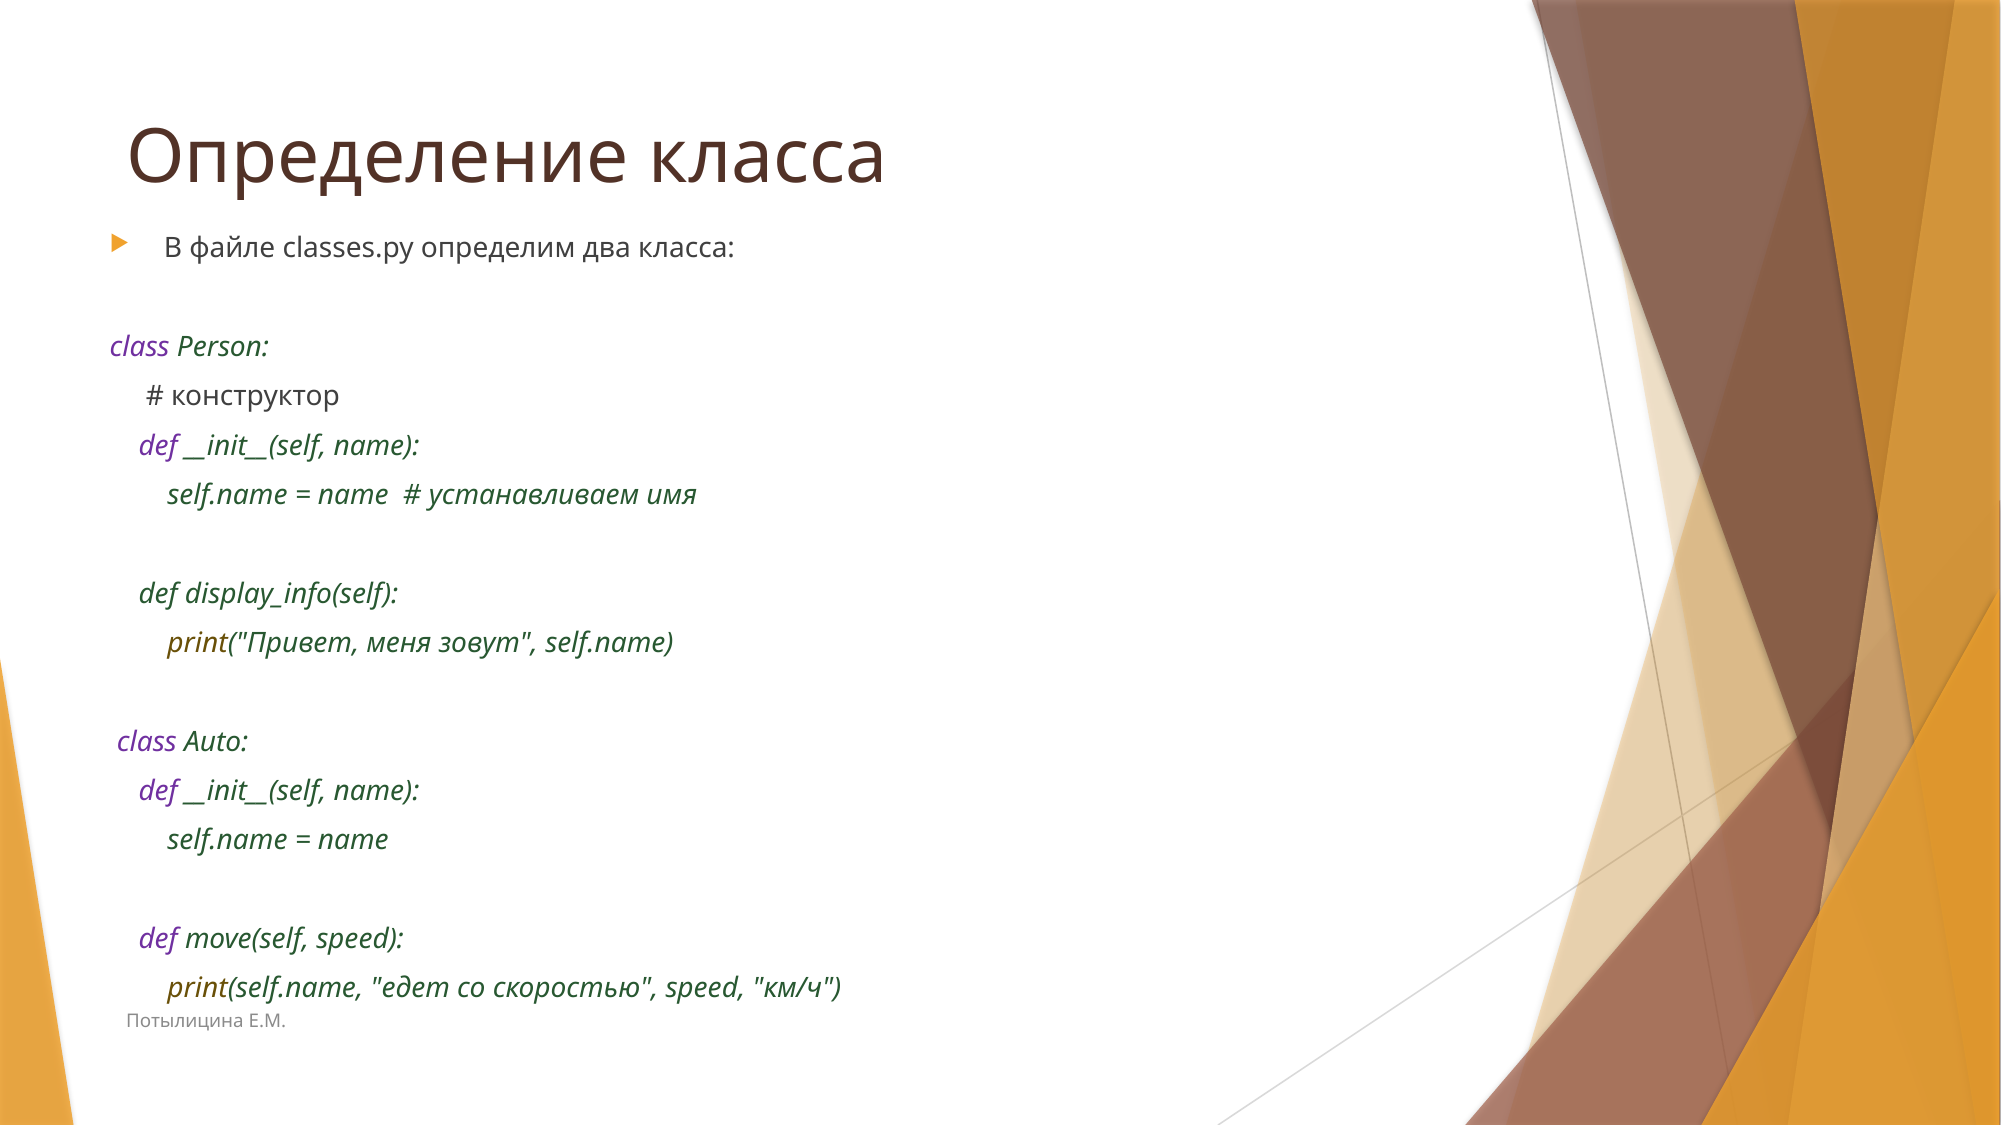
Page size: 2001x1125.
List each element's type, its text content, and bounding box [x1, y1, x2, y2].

list В файле classes.py определим два класса: class Person: # конструктор def __init__(self, name): self.name = name # устанавливаем имя def display_info(self): print("Привет, меня зовут", self.name) class Auto: def __init__(self, name): self.name = name def move(self, speed): print(self.name, "едет со скоростью", speed, "км/ч") [94, 222, 1505, 1016]
title Определение класса [111, 99, 1522, 317]
footer Потылицина Е.М. [111, 991, 1145, 1051]
